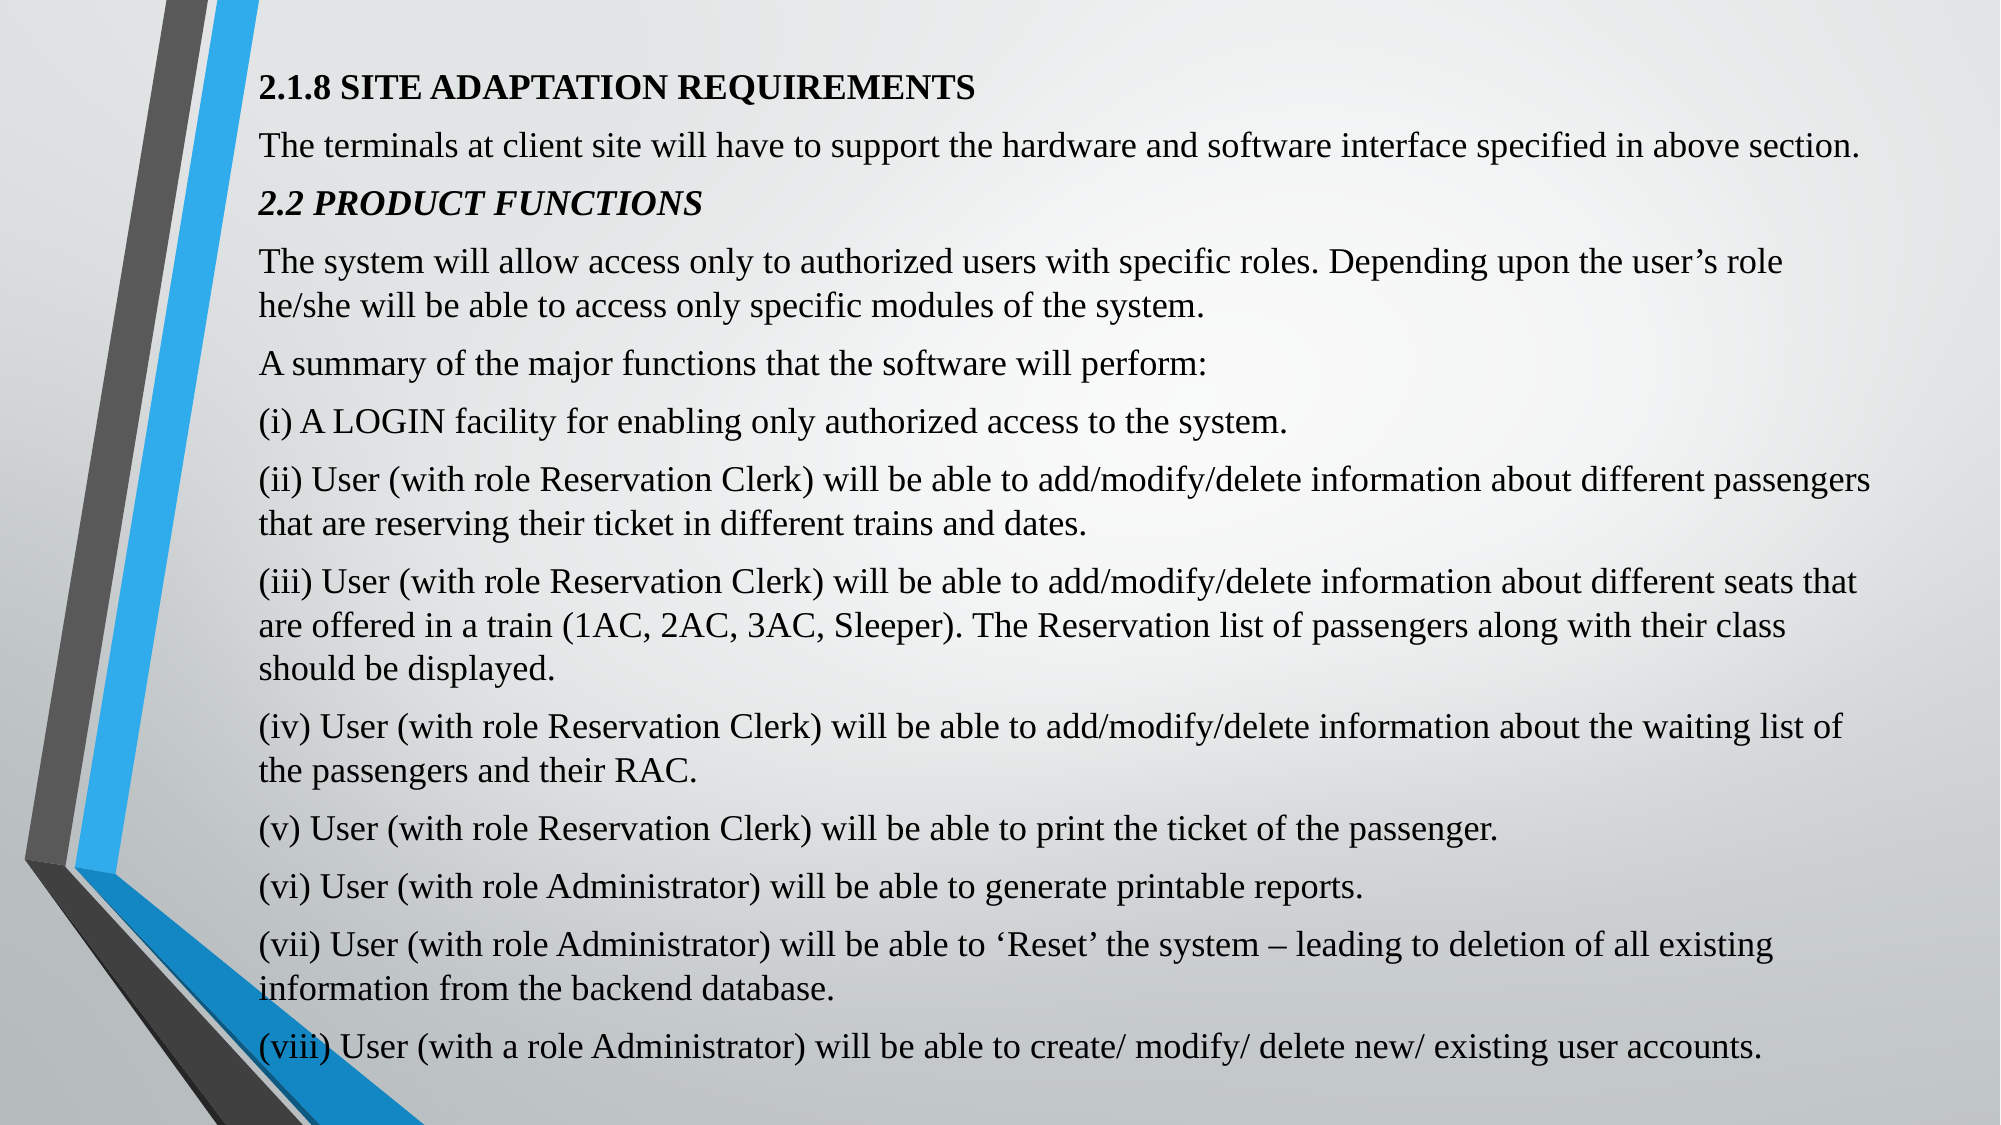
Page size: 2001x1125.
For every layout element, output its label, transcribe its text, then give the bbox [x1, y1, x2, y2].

list 2.1.8 SITE ADAPTATION REQUIREMENTS The terminals at client site will have to support the hardware and software interface specified in above section. 2.2 PRODUCT FUNCTIONS The system will allow access only to authorized users with specific roles. Depending upon the user’s role he/she will be able to access only specific modules of the system. A summary of the major functions that the software will perform: (i) A LOGIN facility for enabling only authorized access to the system. (ii) User (with role Reservation Clerk) will be able to add/modify/delete information about different passengers that are reserving their ticket in different trains and dates. (iii) User (with role Reservation Clerk) will be able to add/modify/delete information about different seats that are offered in a train (1AC, 2AC, 3AC, Sleeper). The Reservation list of passengers along with their class should be displayed. (iv) User (with role Reservation Clerk) will be able to add/modify/delete information about the waiting list of the passengers and their RAC. (v) User (with role Reservation Clerk) will be able to print the ticket of the passenger. (vi) User (with role Administrator) will be able to generate printable reports. (vii) User (with role Administrator) will be able to ‘Reset’ the system – leading to deletion of all existing information from the backend database. (viii) User (with a role Administrator) will be able to create/ modify/ delete new/ existing user accounts. [243, 53, 1887, 1125]
